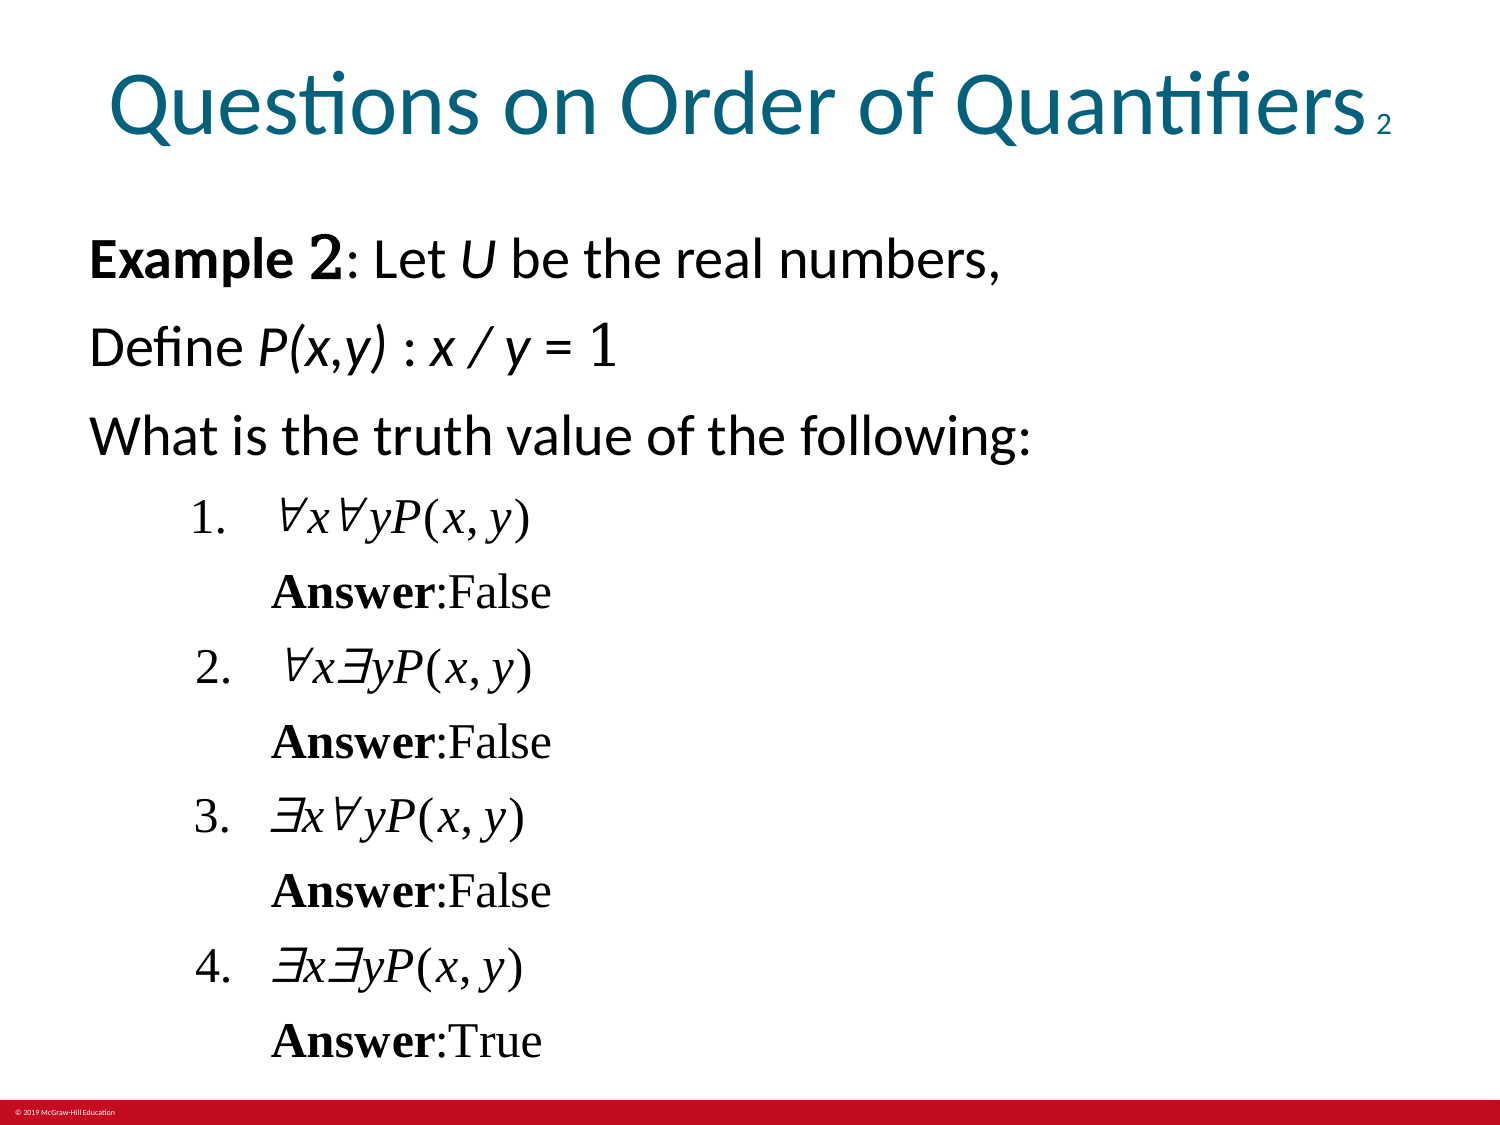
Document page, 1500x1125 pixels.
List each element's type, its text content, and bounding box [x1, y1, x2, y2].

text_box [187, 487, 563, 1071]
list Example 2: Let U be the real numbers, Define P(x,y) : x / y = 1 What is the truth value of the following: [75, 212, 1463, 467]
title Questions on Order of Quantifiers 2 [0, 0, 1500, 195]
